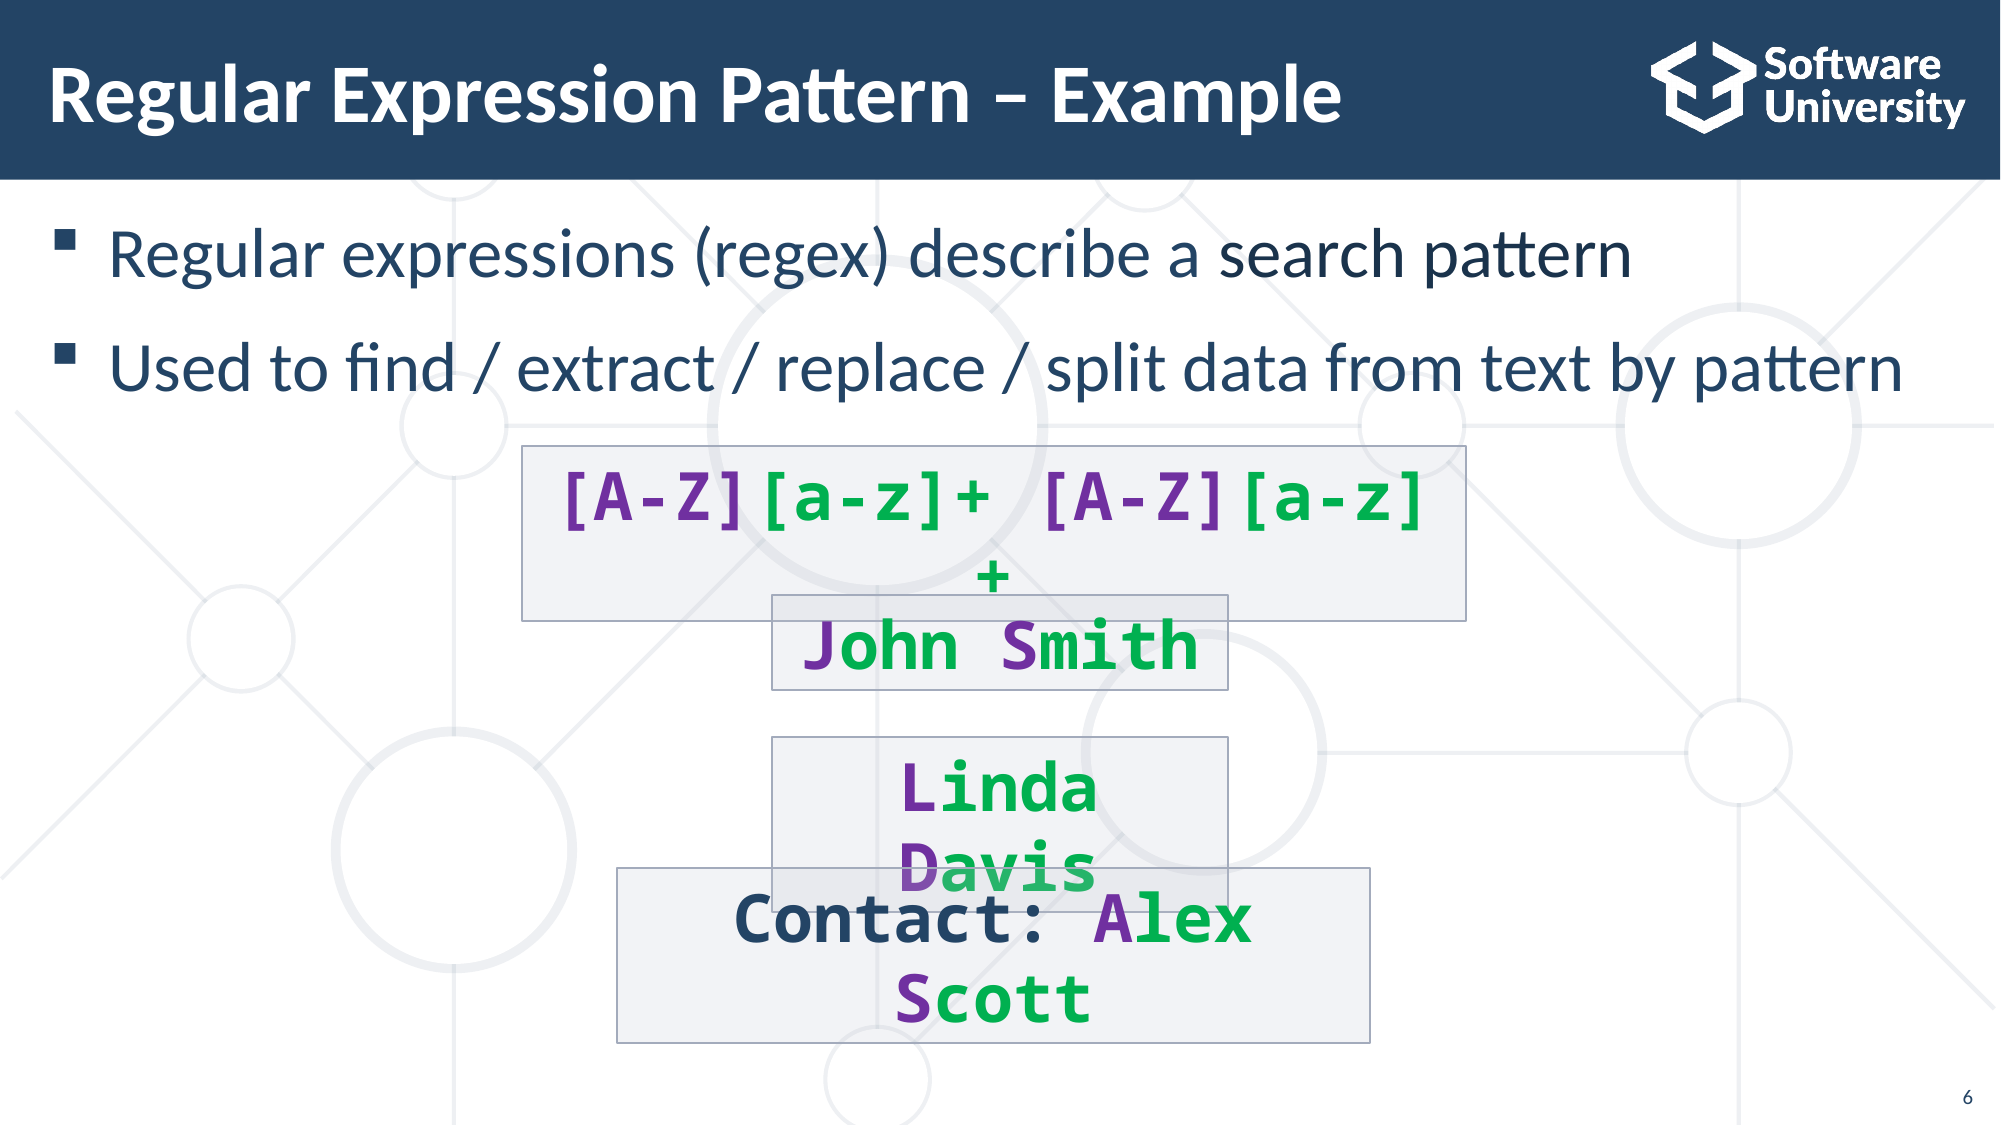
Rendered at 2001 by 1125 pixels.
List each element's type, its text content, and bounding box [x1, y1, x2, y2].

list Regular expressions (regex) describe a search pattern Used to find / extract / replace / split data from text by pattern [31, 196, 1970, 1104]
text_box Linda Davis [771, 737, 1228, 868]
title Regular Expression Pattern – Example [31, 16, 1625, 162]
text_box John Smith [771, 595, 1228, 690]
text_box Contact: Alex Scott [617, 868, 1371, 1043]
text_box [A-Z][a-z]+ [A-Z][a-z]+ [521, 446, 1466, 621]
slide_number 6 [1927, 1067, 1989, 1117]
picture [1651, 41, 1966, 134]
